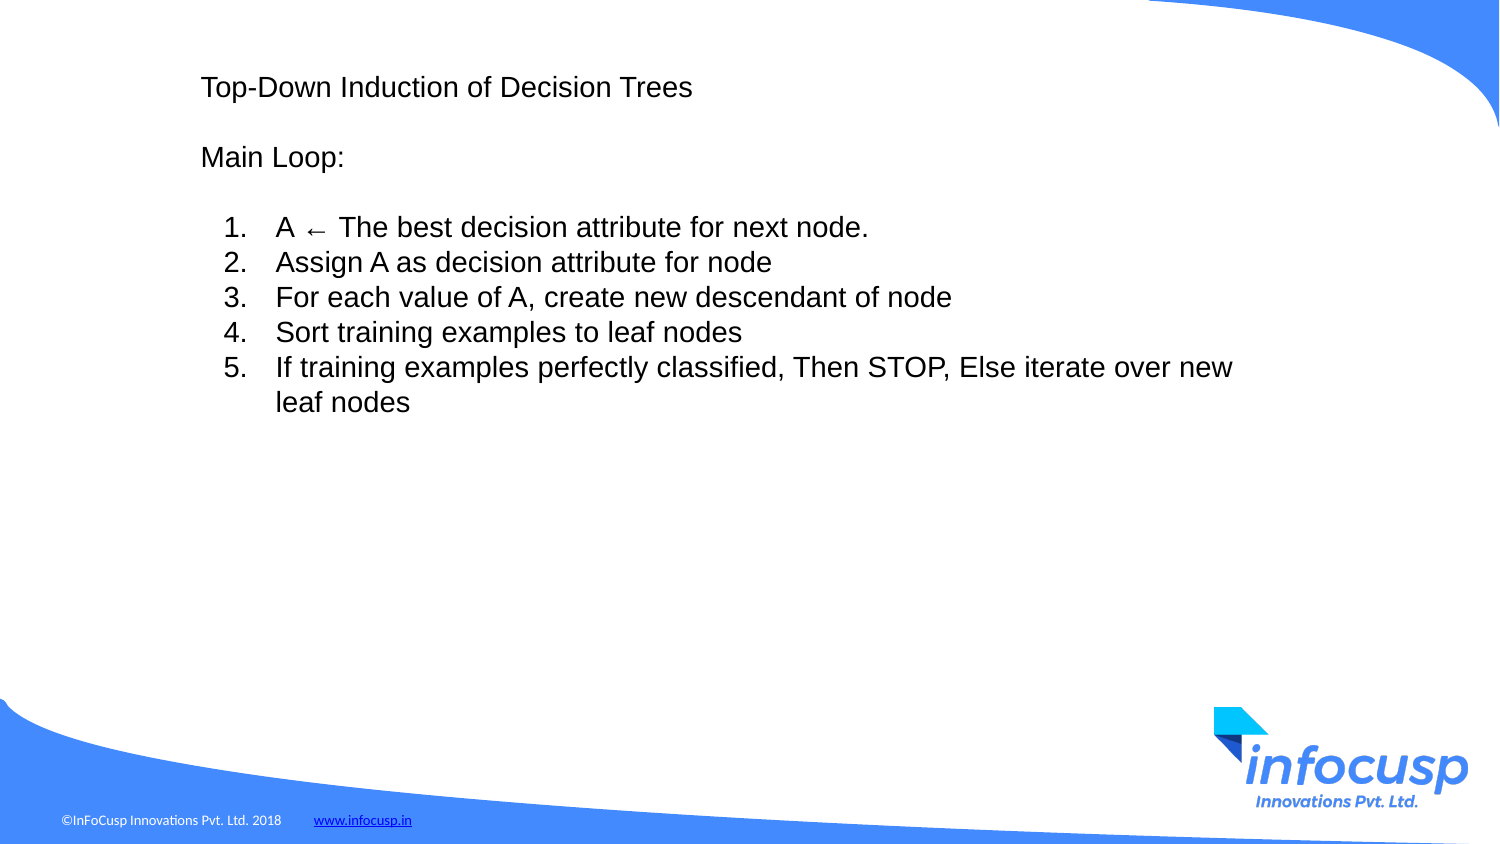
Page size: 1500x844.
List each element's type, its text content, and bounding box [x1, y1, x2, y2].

picture [1214, 707, 1468, 808]
text_box Top-Down Induction of Decision Trees Main Loop: A ← The best decision attribute for next node. Assign A as decision attribute for node For each value of A, create new descendant of node Sort training examples to leaf nodes If training examples perfectly classified, Then STOP, Else iterate over new leaf nodes [185, 53, 1296, 486]
